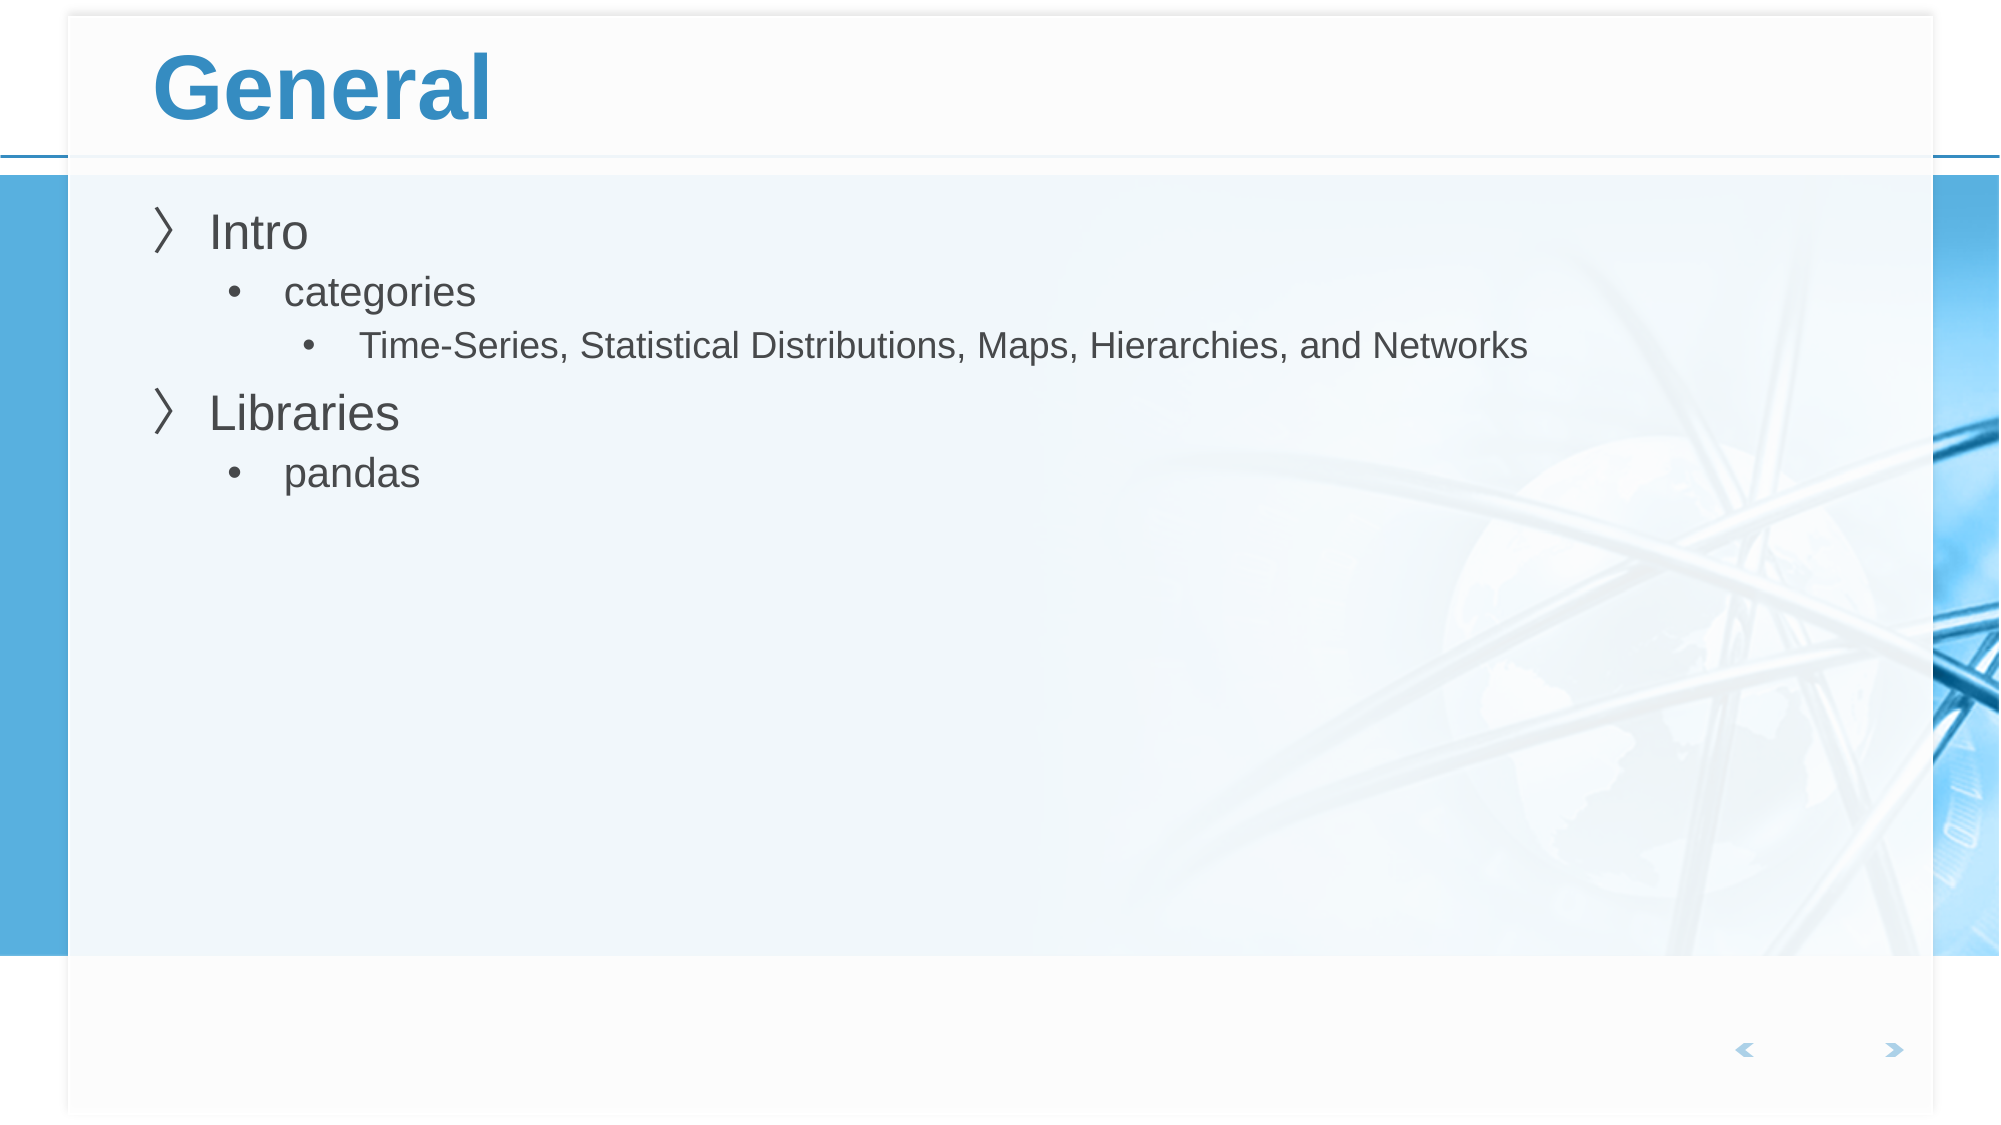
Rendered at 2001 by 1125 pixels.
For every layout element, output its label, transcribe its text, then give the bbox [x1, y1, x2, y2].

title General [137, 29, 1863, 150]
list Intro categories Time-Series, Statistical Distributions, Maps, Hierarchies, and Networks Libraries pandas [137, 198, 1863, 946]
picture [0, 0, 2001, 1125]
